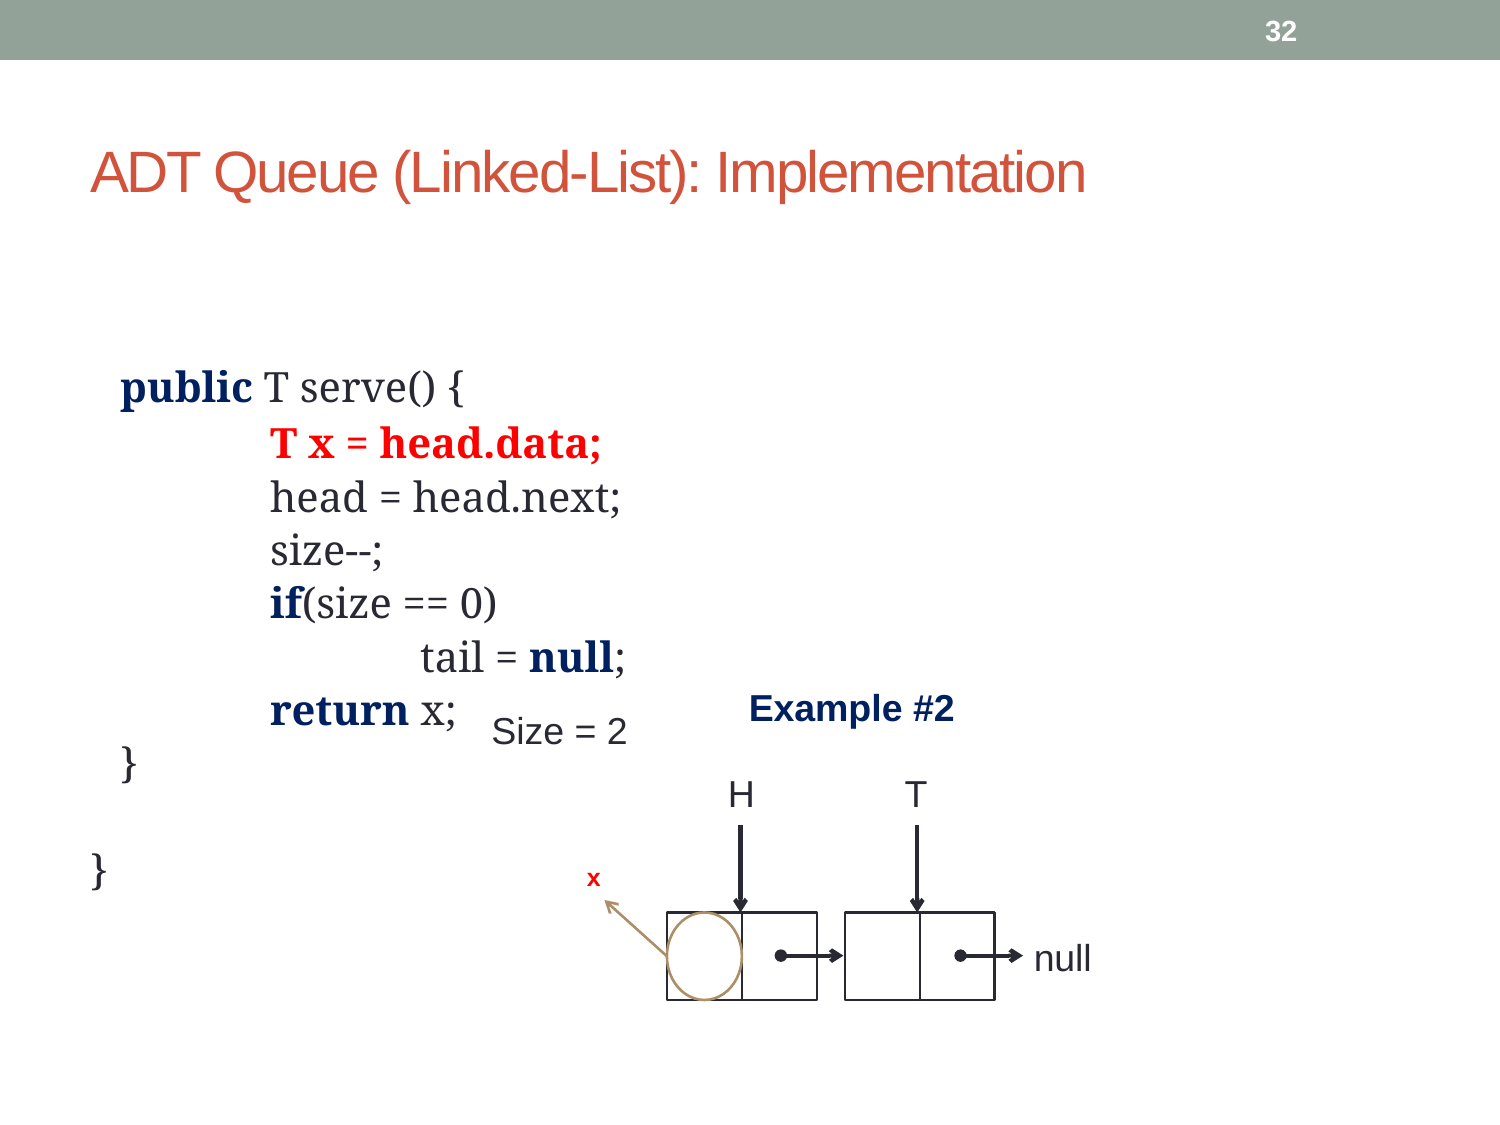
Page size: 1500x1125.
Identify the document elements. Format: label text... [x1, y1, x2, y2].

text_box x [572, 854, 616, 900]
title ADT Queue (Linked-List): Implementation [75, 87, 1425, 250]
text_box [843, 910, 917, 1002]
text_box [919, 828, 924, 899]
text_box T [889, 762, 943, 823]
text_box [741, 910, 749, 1002]
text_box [743, 828, 747, 899]
list public T serve() { T x = head.data; head = head.next; size--; if(size == 0) tail = null; return x; } } [75, 262, 1425, 1063]
text_box [713, 983, 739, 1002]
text_box null [1018, 926, 1107, 987]
text_box a [917, 910, 926, 1002]
text_box [665, 910, 738, 1003]
text_box [711, 910, 738, 930]
text_box [786, 958, 819, 962]
text_box Size = 2 [476, 699, 643, 760]
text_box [604, 899, 668, 957]
text_box H [713, 762, 770, 823]
text_box [665, 968, 695, 1002]
text_box [749, 910, 819, 1002]
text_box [997, 958, 1009, 962]
slide_number 32 [1250, 3, 1425, 57]
text_box a [965, 958, 997, 962]
text_box [926, 910, 997, 1002]
text_box Example #2 [733, 676, 970, 737]
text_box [819, 958, 830, 962]
text_box [675, 910, 697, 924]
